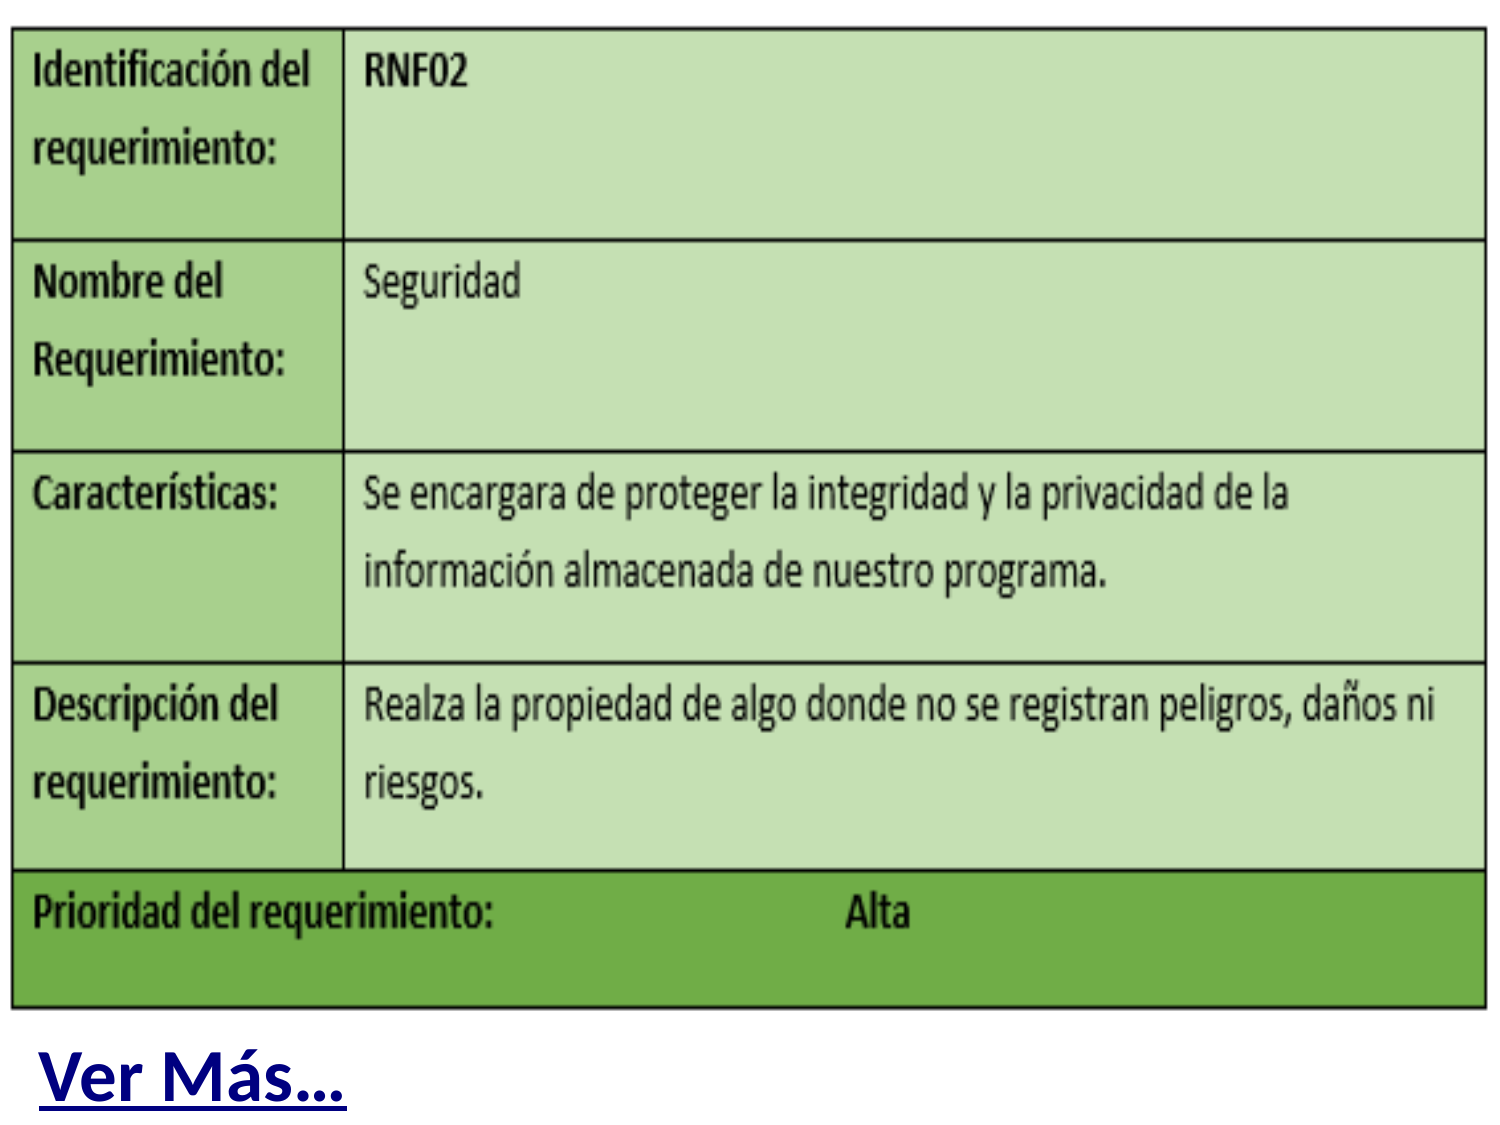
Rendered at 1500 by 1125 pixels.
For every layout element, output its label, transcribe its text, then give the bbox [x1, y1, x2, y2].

picture [0, 0, 1500, 1029]
text_box Ver Más… [24, 1038, 362, 1124]
